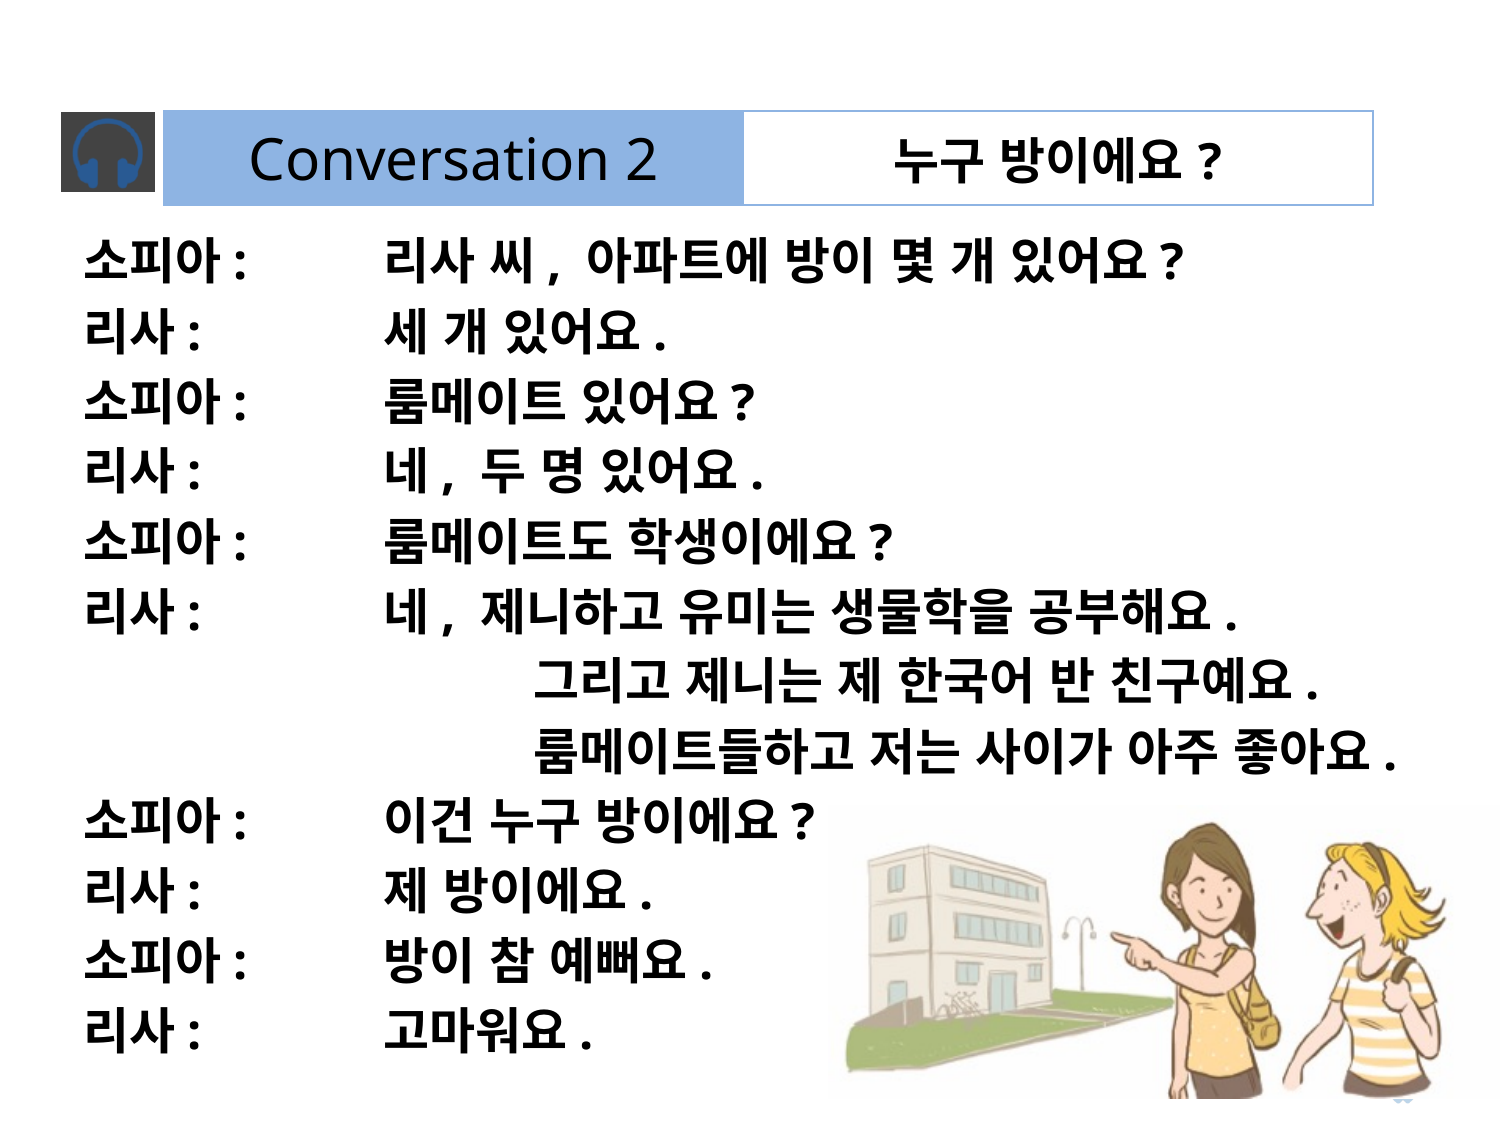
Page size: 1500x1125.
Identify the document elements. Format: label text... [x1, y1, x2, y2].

picture [827, 805, 1500, 1099]
table_header Conversation 2 [165, 112, 742, 204]
picture [59, 111, 156, 194]
text_box 소피아: 리사 씨, 아파트에 방이 몇 개 있어요? 리사: 세 개 있어요. 소피아: 룸메이트 있어요? 리사: 네, 두 명 있어요. 소피아: 룸메이트도 학생이에요? 리사: 네, 제니하고 유미는 생물학을 공부해요. 그리고 제니는 제 한국어 반 친구예요. 룸메이트들하고 저는 사이가 아주 좋아요. 소피아: 이건 누구 방이에요? 리사: 제 방이에요. 소피아: 방이 참 예뻐요. 리사: 고마워요. [68, 222, 1429, 1068]
table_header 누구 방이에요? [744, 112, 1372, 204]
